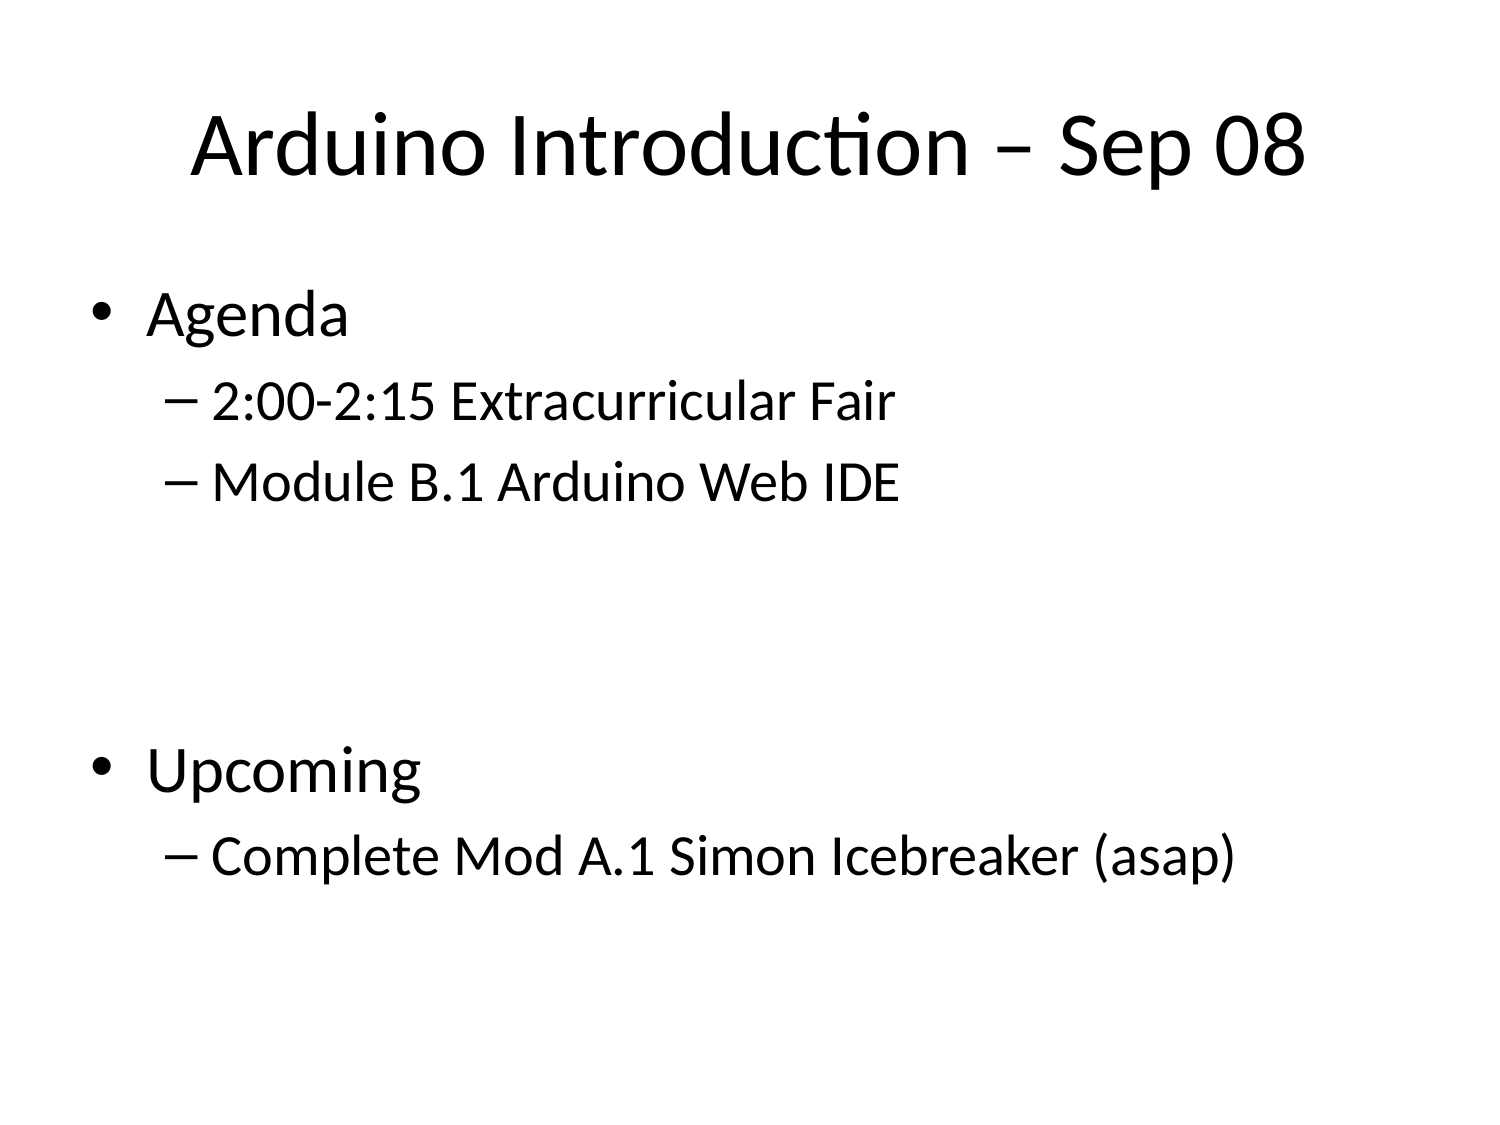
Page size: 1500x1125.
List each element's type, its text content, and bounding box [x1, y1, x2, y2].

list Agenda 2:00-2:15 Extracurricular Fair Module B.1 Arduino Web IDE Upcoming Complete Mod A.1 Simon Icebreaker (asap) [75, 262, 1425, 1005]
title Arduino Introduction – Sep 08 [75, 45, 1425, 233]
